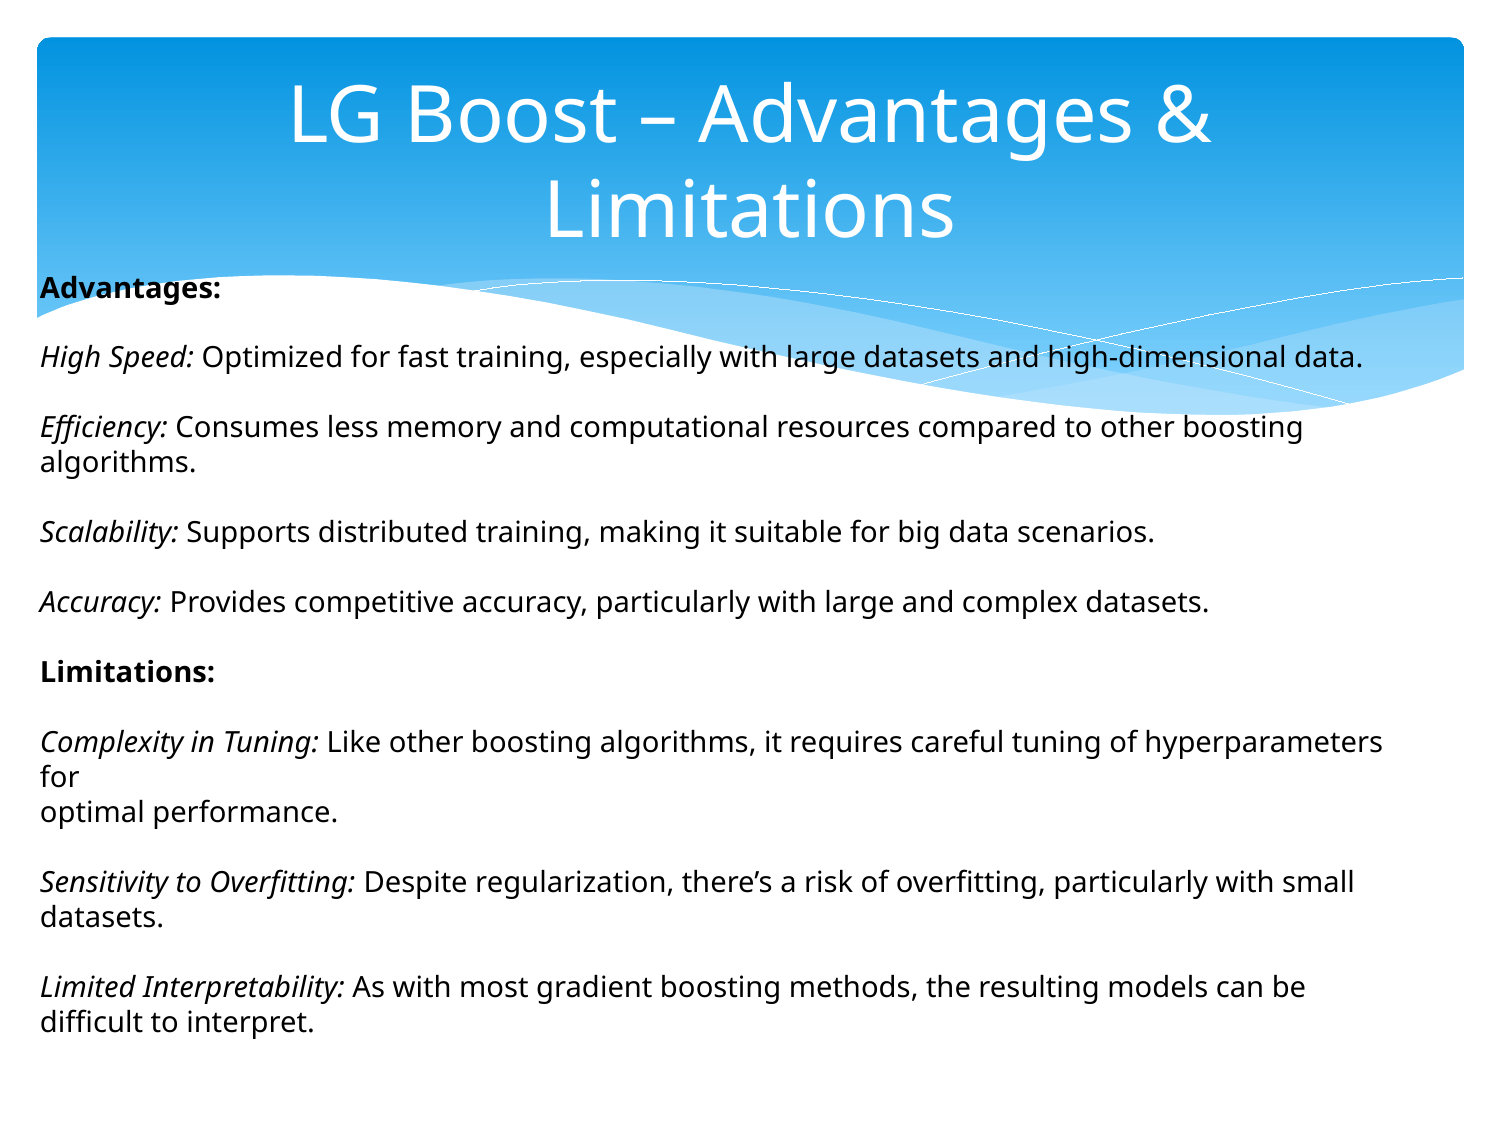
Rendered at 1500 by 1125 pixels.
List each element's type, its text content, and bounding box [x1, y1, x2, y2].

list Advantages: High Speed: Optimized for fast training, especially with large datasets and high-dimensional data. Efficiency: Consumes less memory and computational resources compared to other boosting algorithms. Scalability: Supports distributed training, making it suitable for big data scenarios. Accuracy: Provides competitive accuracy, particularly with large and complex datasets. Limitations: Complexity in Tuning: Like other boosting algorithms, it requires careful tuning of hyperparameters for optimal performance. Sensitivity to Overfitting: Despite regularization, there’s a risk of overfitting, particularly with small datasets. Limited Interpretability: As with most gradient boosting methods, the resulting models can be difficult to interpret. [24, 261, 1436, 1086]
title LG Boost – Advantages & Limitations [75, 55, 1425, 261]
